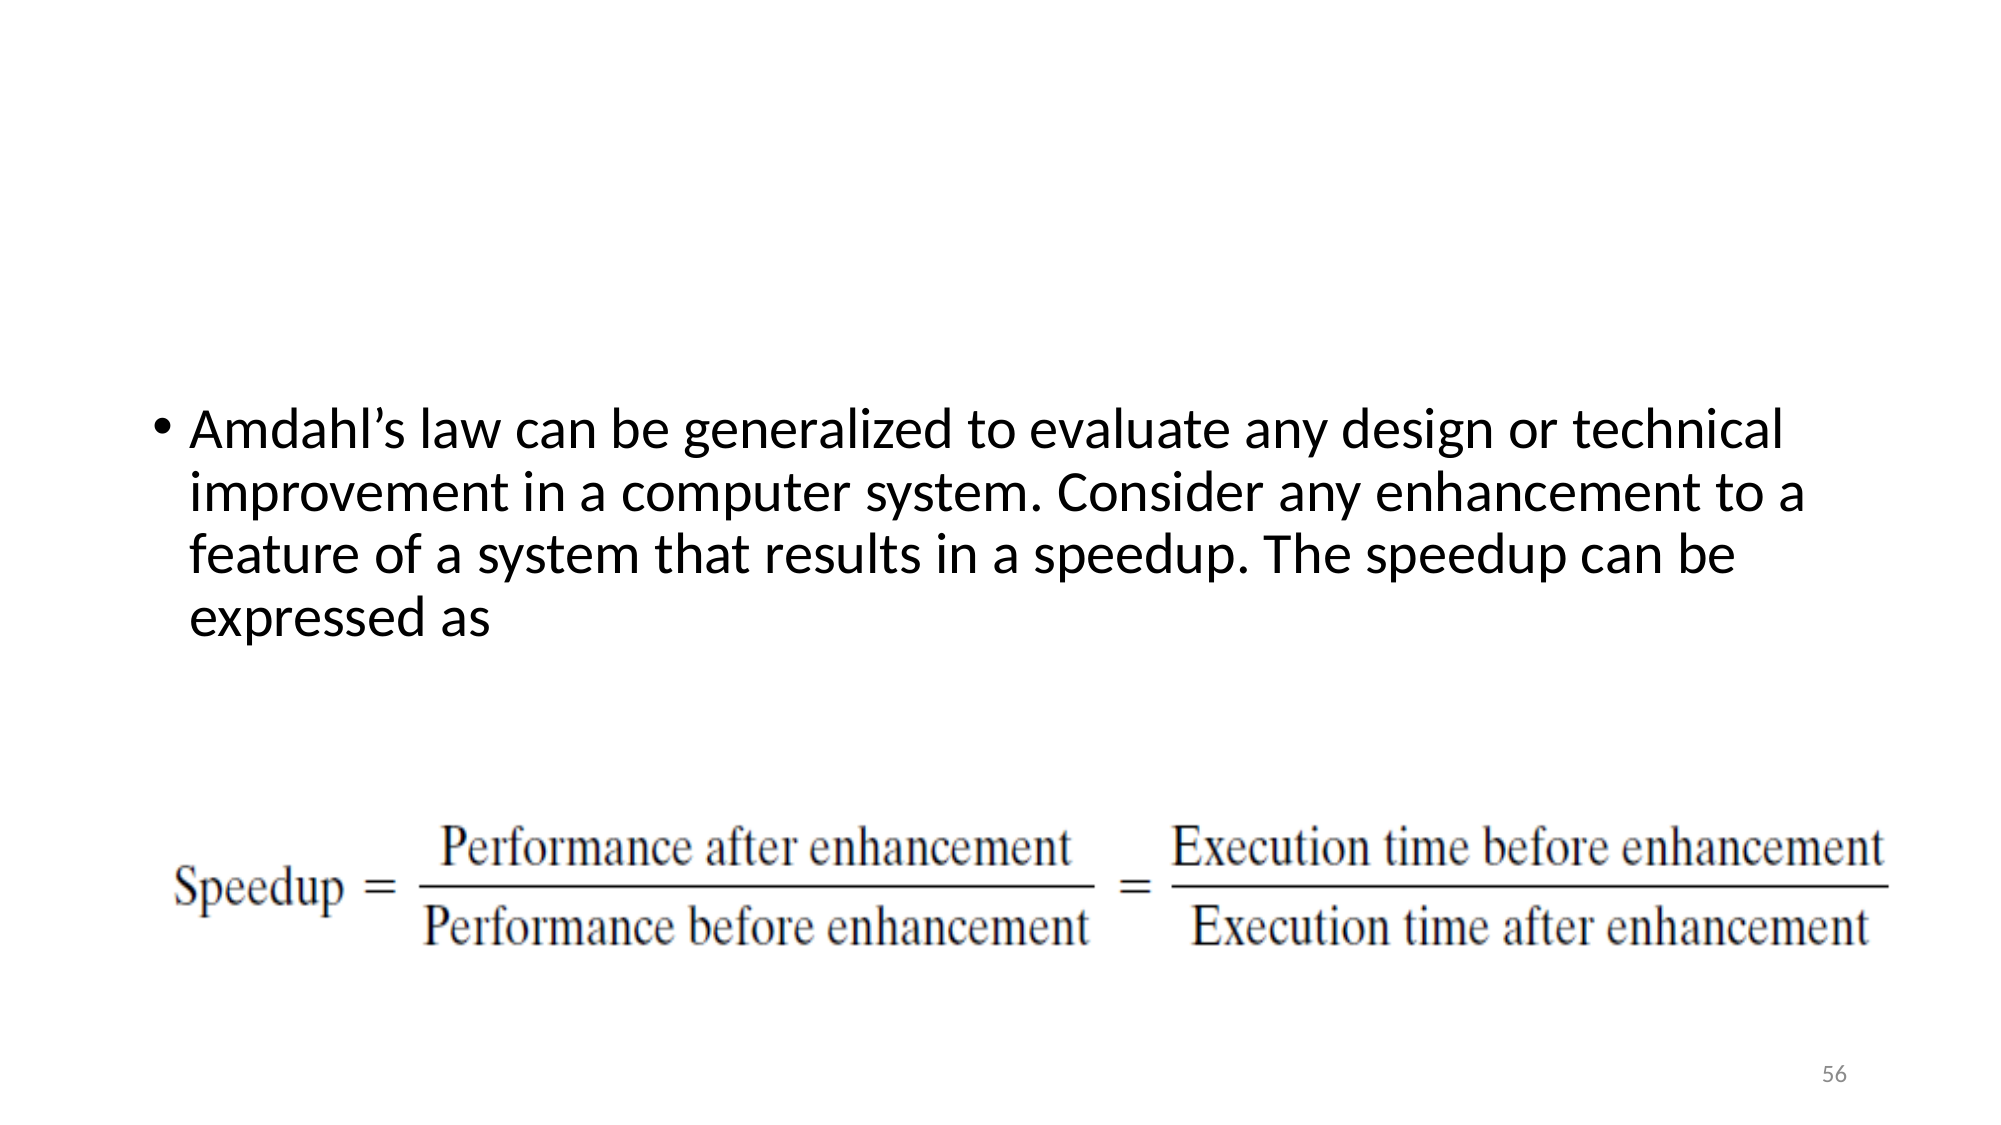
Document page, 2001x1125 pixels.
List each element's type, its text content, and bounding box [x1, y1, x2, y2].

list Amdahl’s law can be generalized to evaluate any design or technical improvement in a computer system. Consider any enhancement to a feature of a system that results in a speedup. The speedup can be expressed as [137, 299, 1863, 1014]
picture [151, 774, 1901, 963]
slide_number 56 [1412, 1042, 1863, 1103]
